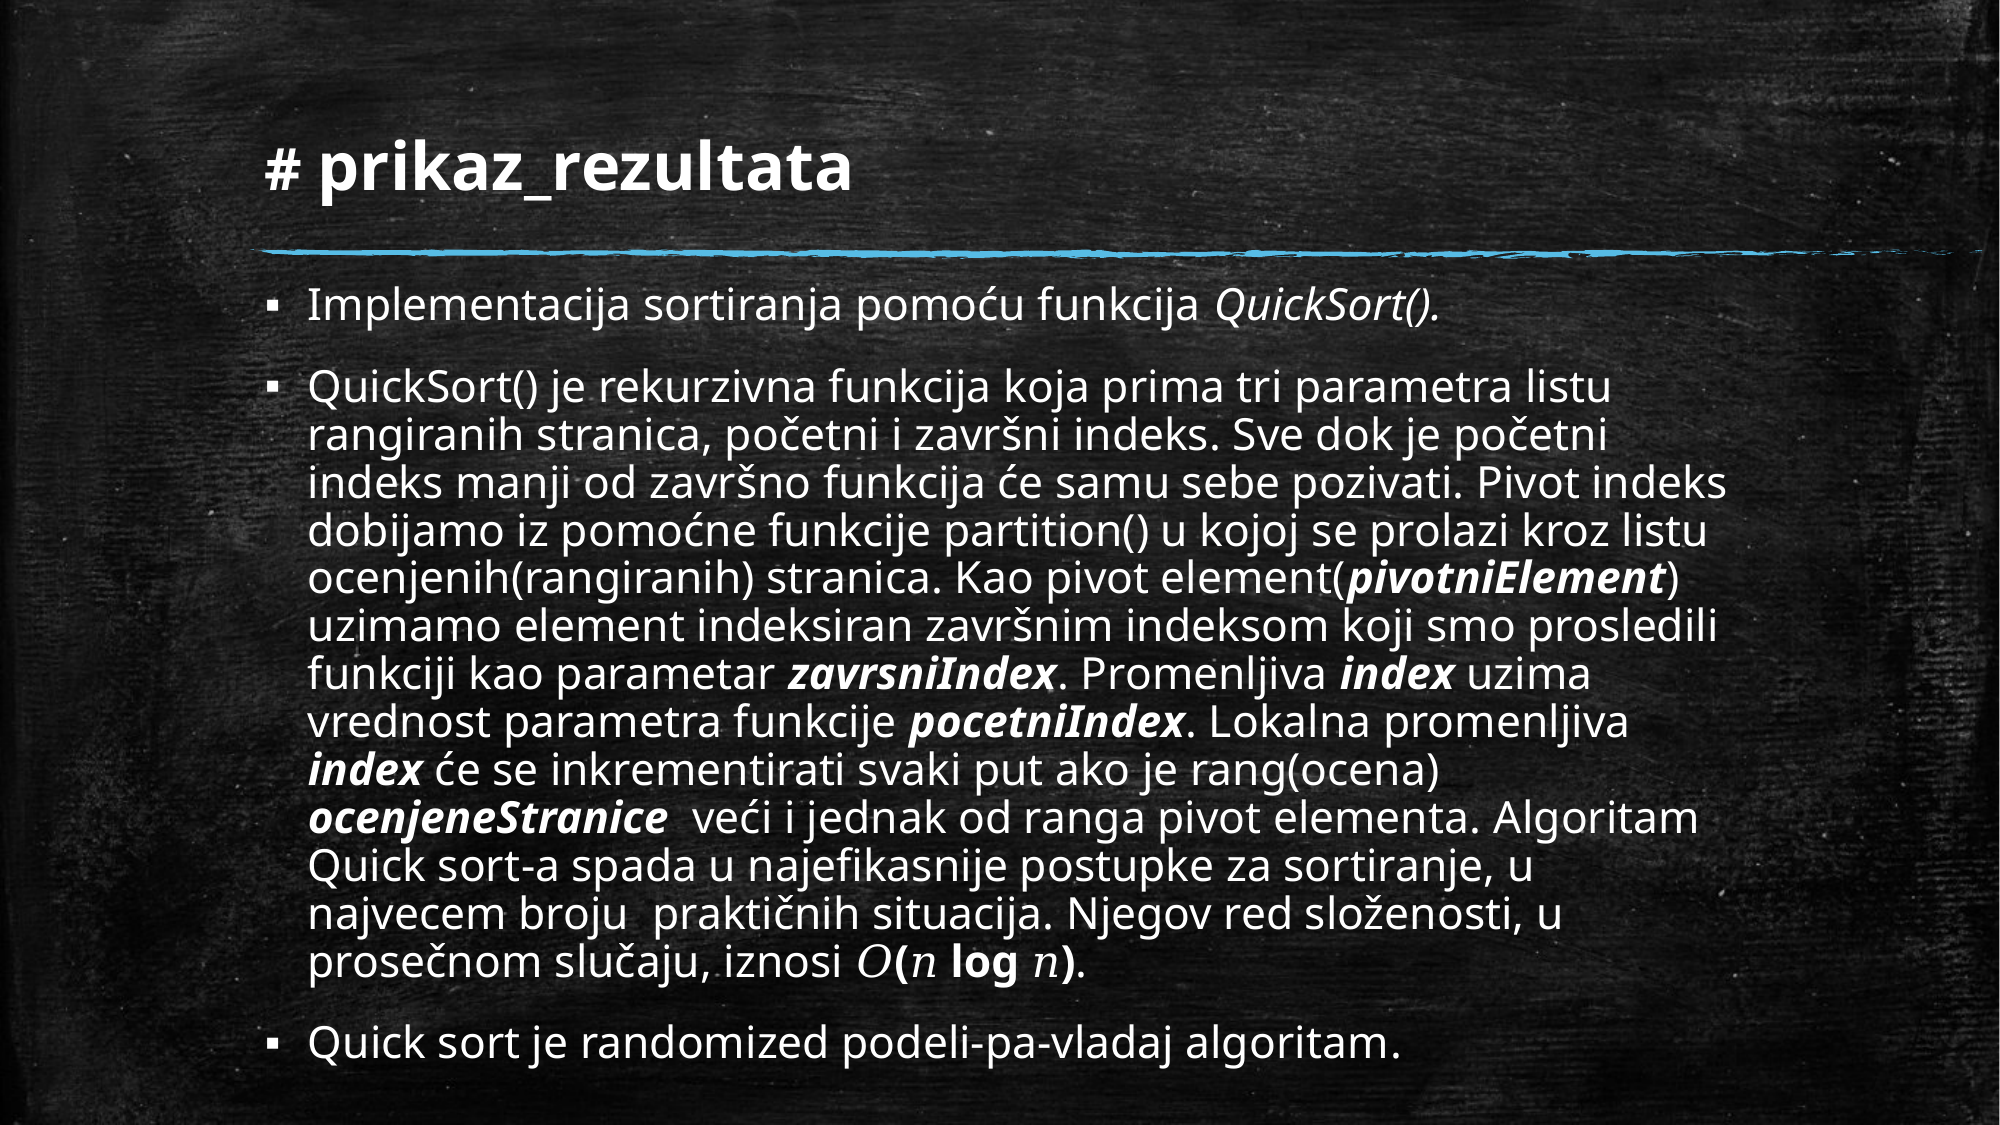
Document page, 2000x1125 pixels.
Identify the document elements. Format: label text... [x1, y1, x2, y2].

title # prikaz_rezultata [249, 45, 1750, 213]
list Implementacija sortiranja pomoću funkcija QuickSort(). QuickSort() je rekurzivna funkcija koja prima tri parametra listu rangiranih stranica, početni i završni indeks. Sve dok je početni indeks manji od završno funkcija će samu sebe pozivati. Pivot indeks dobijamo iz pomoćne funkcije partition() u kojoj se prolazi kroz listu ocenjenih(rangiranih) stranica. Kao pivot element(pivotniElement) uzimamo element indeksiran završnim indeksom koji smo prosledili funkciji kao parametar zavrsniIndex. Promenljiva index uzima vrednost parametra funkcije pocetniIndex. Lokalna promenljiva index će se inkrementirati svaki put ako je rang(ocena) ocenjeneStranice veći i jednak od ranga pivot elementa. Algoritam Quick sort-a spada u najefikasnije postupke za sortiranje, u najvecem broju praktičnih situacija. Njegov red složenosti, u prosečnom slučaju, iznosi 𝑂(𝑛 log 𝑛). Quick sort je randomized podeli-pa-vladaj algoritam. [249, 275, 1750, 1080]
